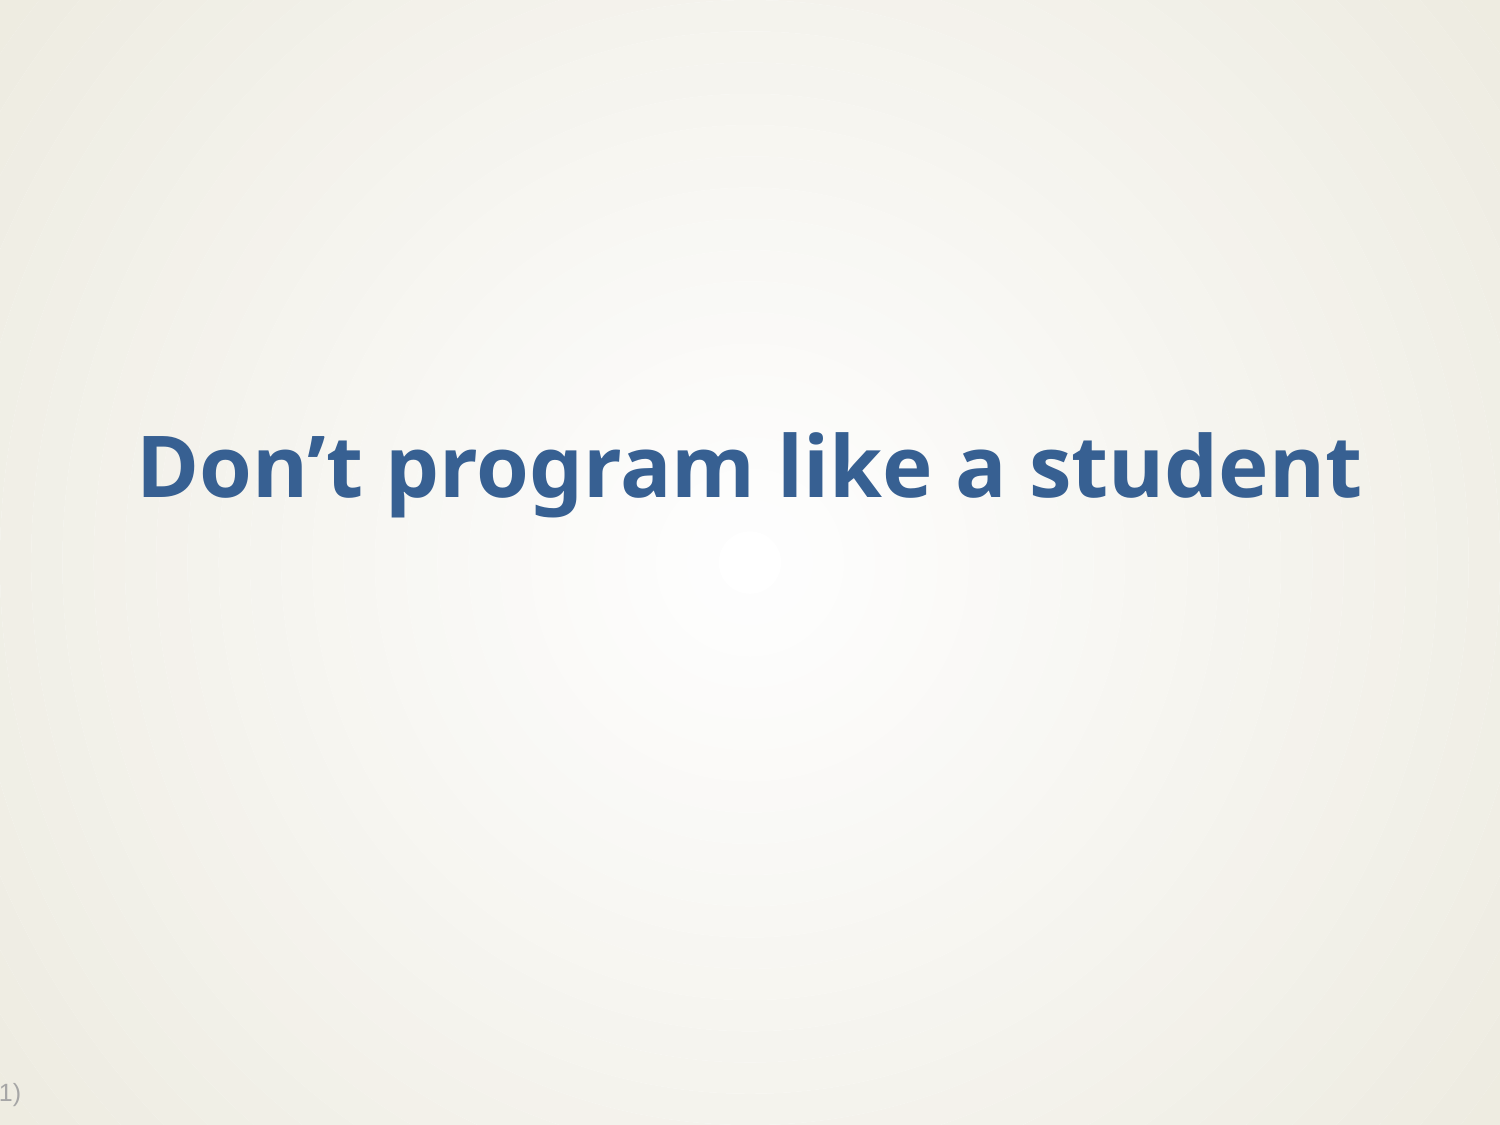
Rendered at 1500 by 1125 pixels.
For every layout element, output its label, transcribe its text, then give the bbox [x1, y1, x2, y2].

title Don’t program like a student [112, 349, 1388, 591]
